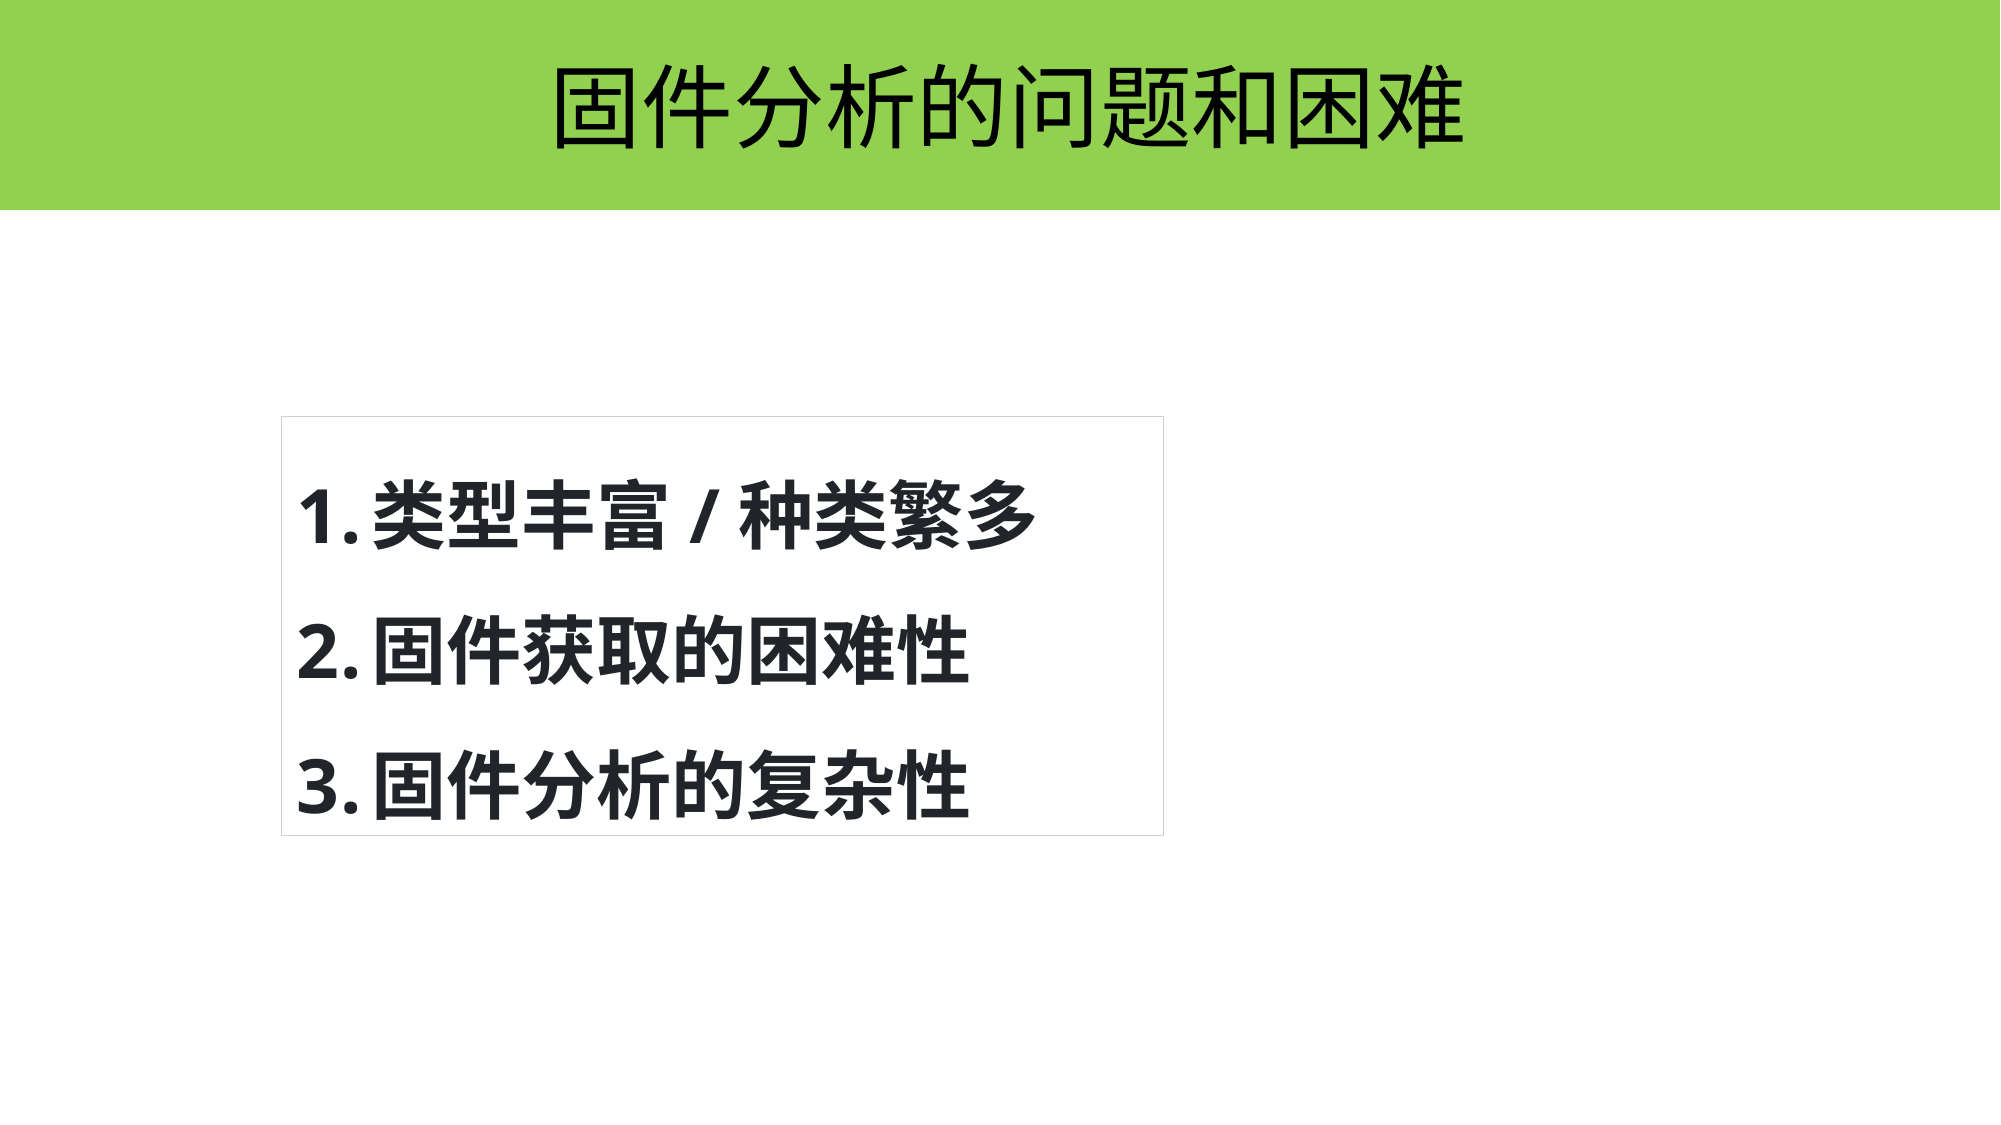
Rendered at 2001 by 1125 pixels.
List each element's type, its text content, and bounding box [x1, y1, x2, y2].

text_box 固件分析的问题和困难 [0, 0, 2000, 210]
text_box 类型丰富/种类繁多 固件获取的困难性 固件分析的复杂性 [281, 416, 1164, 836]
